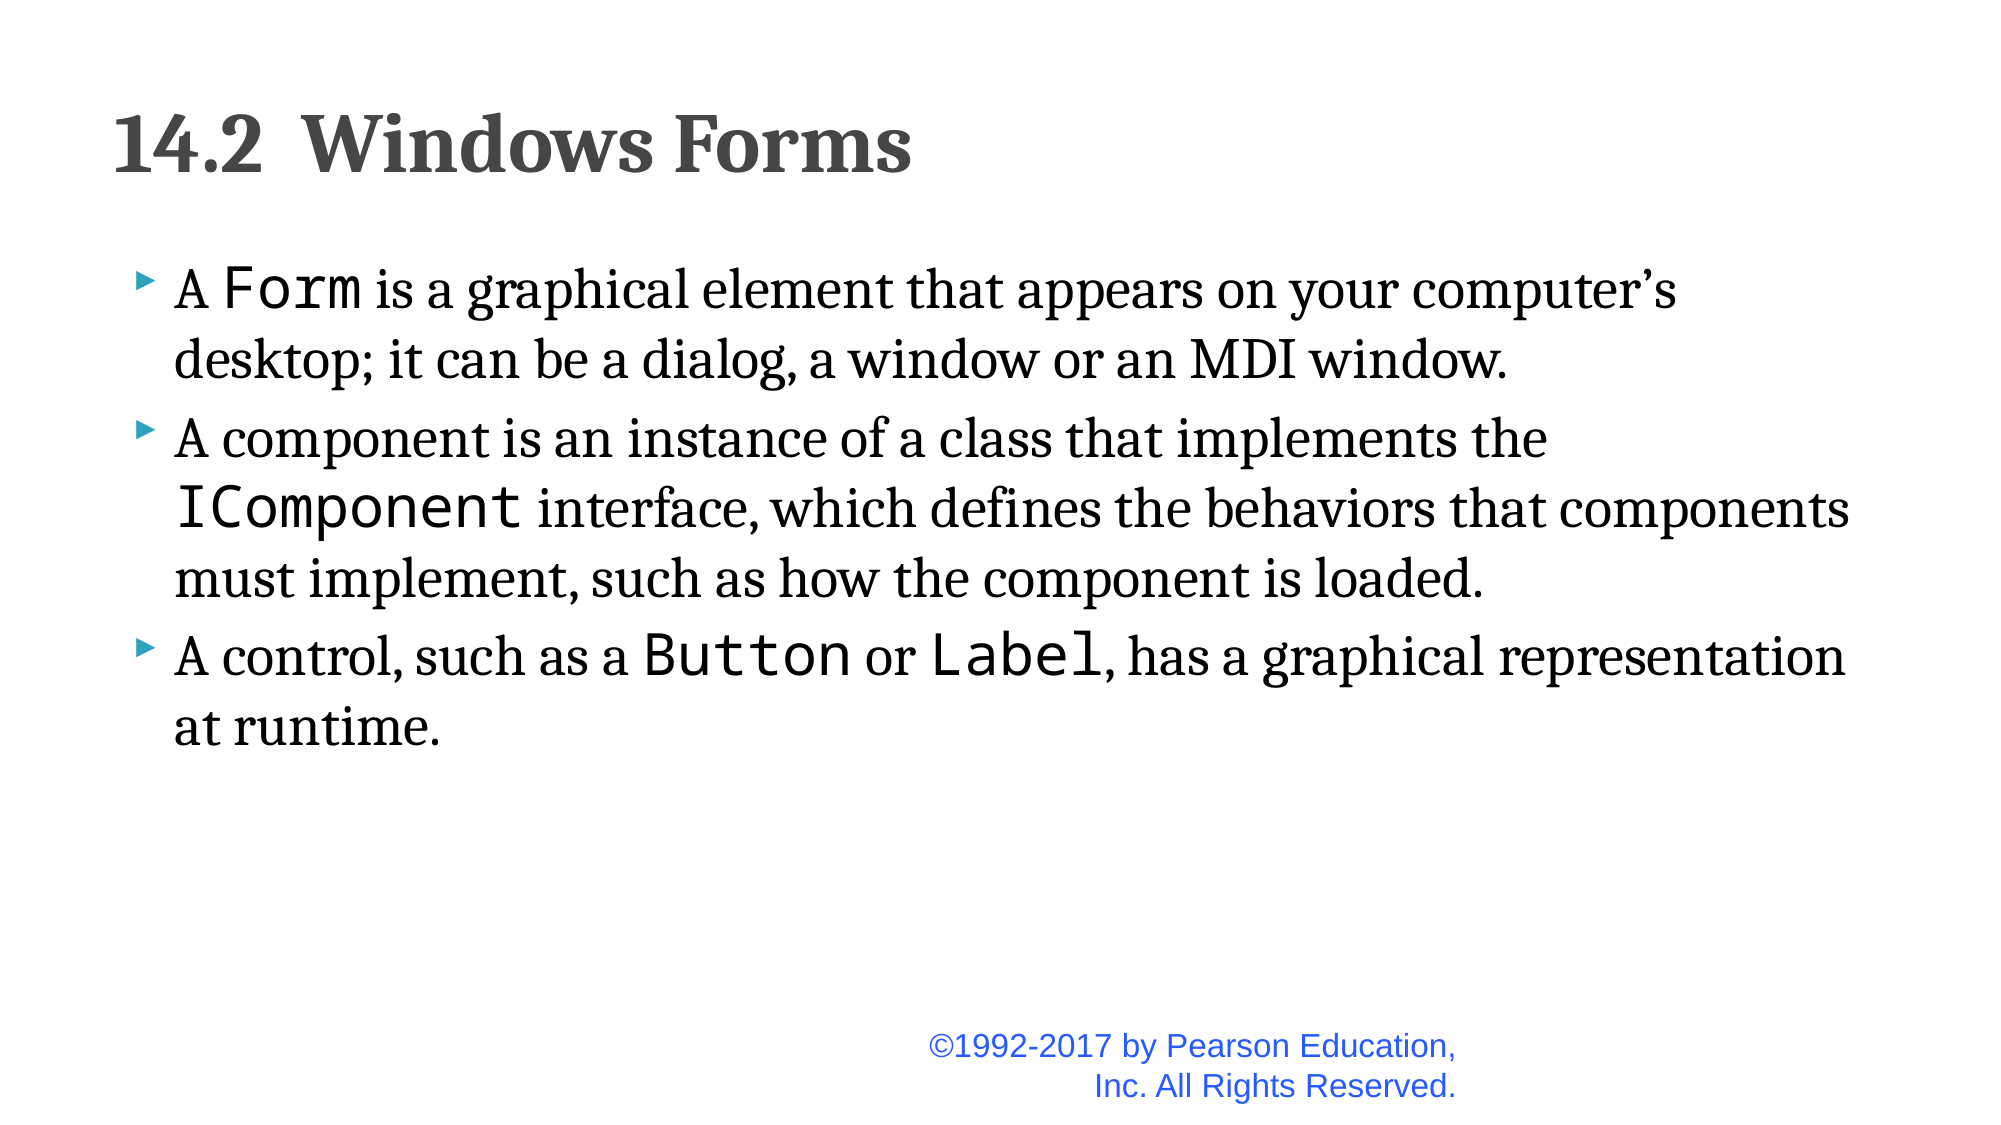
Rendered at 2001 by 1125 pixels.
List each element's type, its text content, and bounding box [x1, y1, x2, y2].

list A Form is a graphical element that appears on your computer’s desktop; it can be a dialog, a window or an MDI window. A component is an instance of a class that implements the IComponent interface, which defines the behaviors that components must implement, such as how the component is loaded. A control, such as a Button or Label, has a graphical representation at runtime. [99, 242, 1900, 986]
footer ©1992-2017 by Pearson Education, Inc. All Rights Reserved. [900, 1051, 1473, 1112]
title 14.2 Windows Forms [99, 45, 1900, 233]
